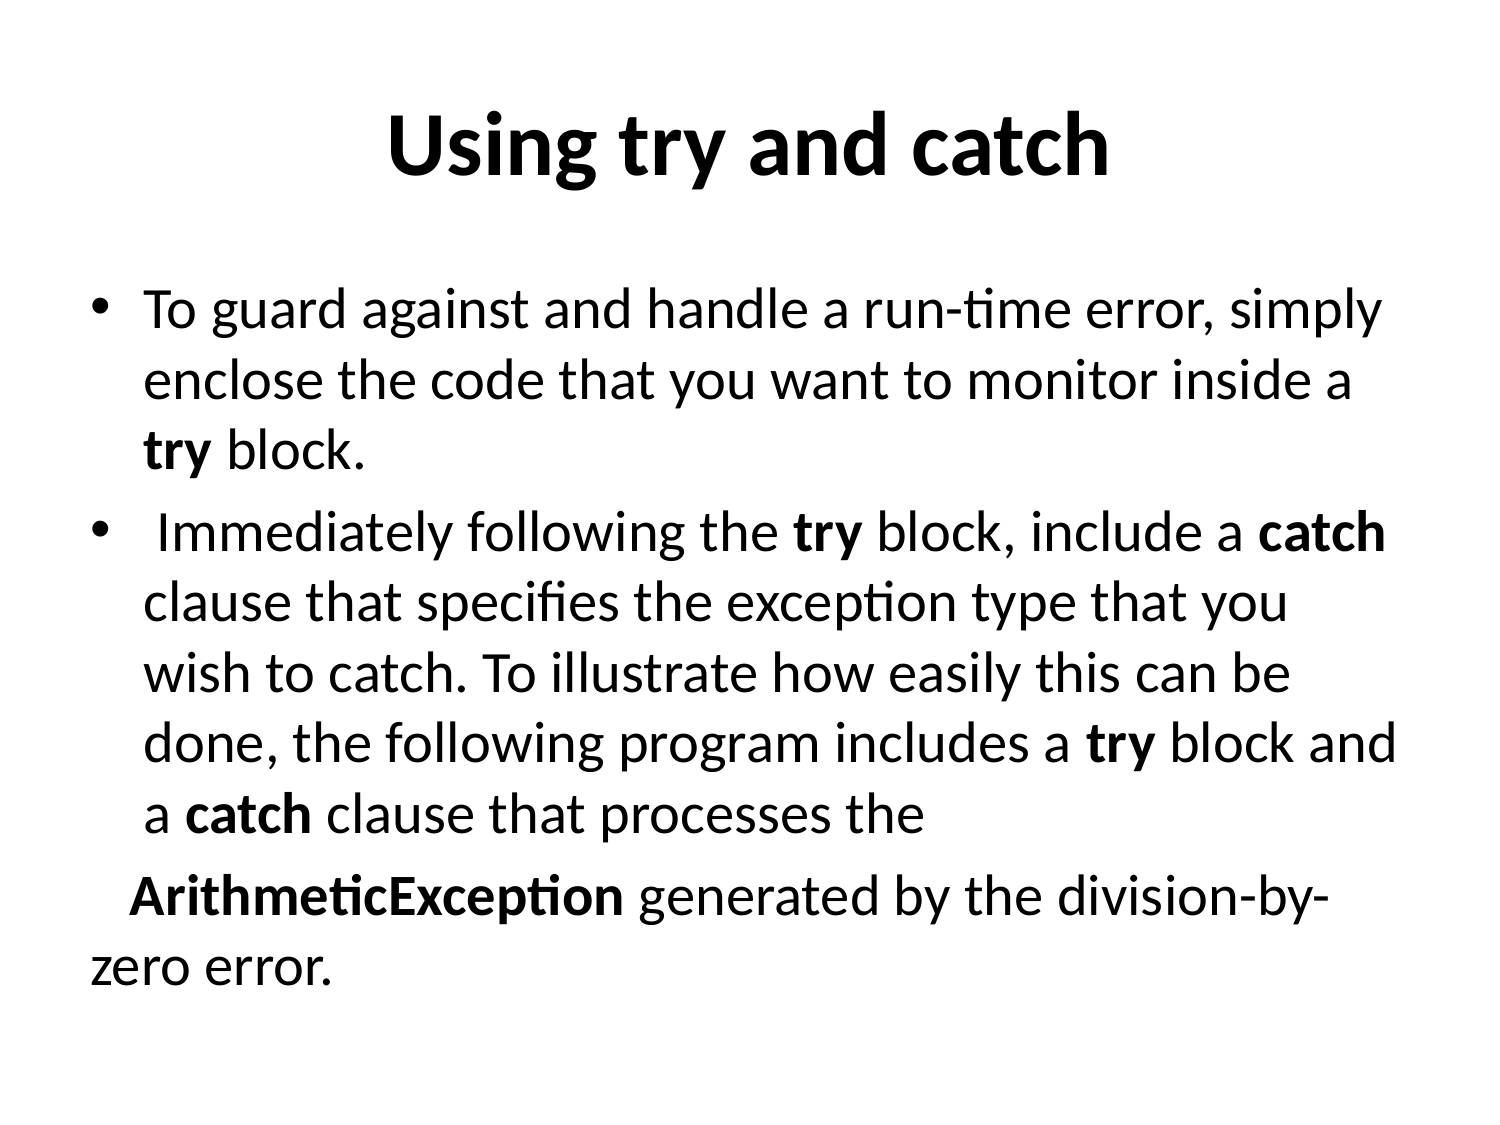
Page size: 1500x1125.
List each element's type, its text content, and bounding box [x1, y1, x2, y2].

list To guard against and handle a run-time error, simply enclose the code that you want to monitor inside a try block. Immediately following the try block, include a catch clause that specifies the exception type that you wish to catch. To illustrate how easily this can be done, the following program includes a try block and a catch clause that processes the ArithmeticException generated by the division-by-zero error. [75, 262, 1425, 1005]
title Using try and catch [75, 45, 1425, 233]
